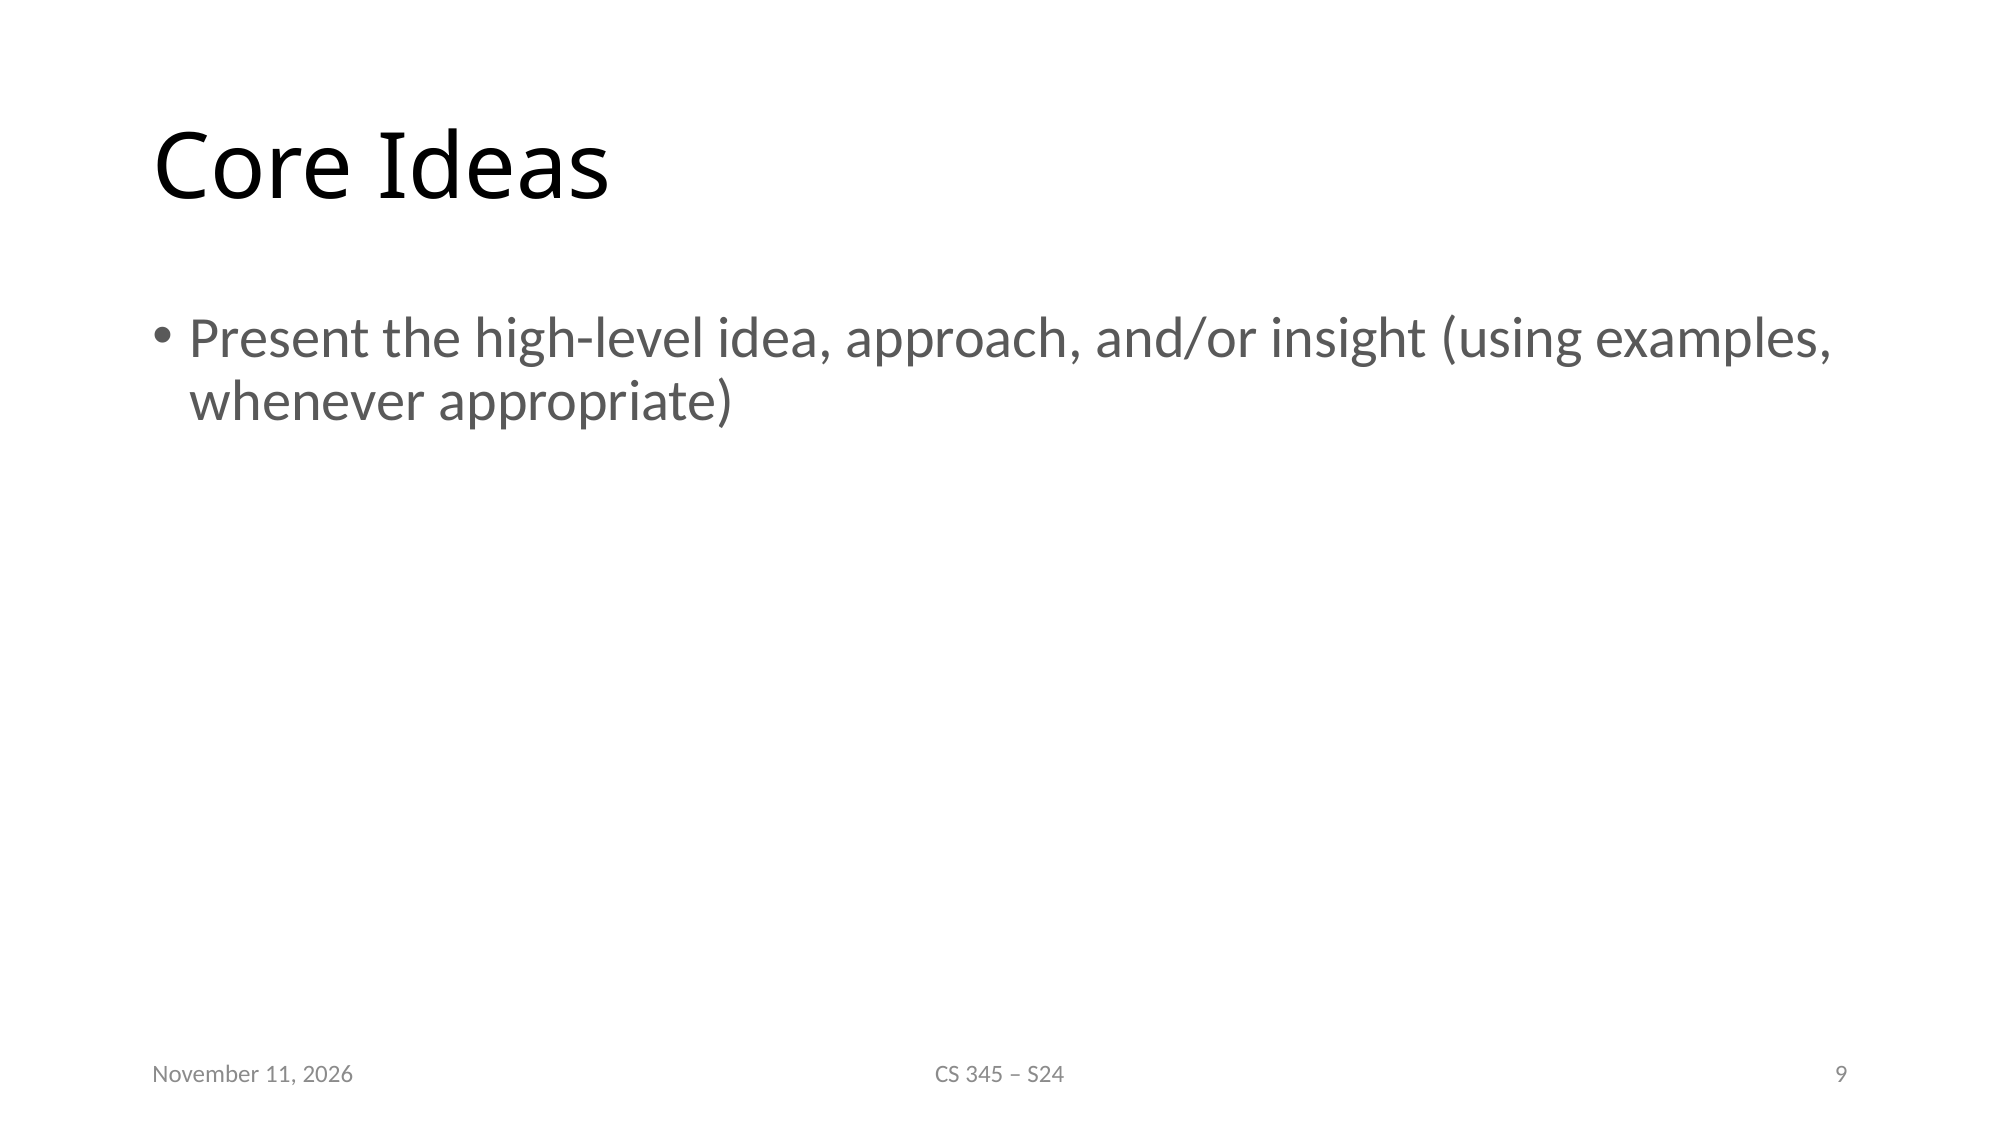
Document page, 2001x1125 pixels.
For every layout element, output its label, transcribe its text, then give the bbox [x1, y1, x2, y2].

list Present the high-level idea, approach, and/or insight (using examples, whenever appropriate) [137, 299, 1863, 1014]
title Core Ideas [137, 59, 1863, 278]
footer CS 345 – S24 [662, 1042, 1338, 1103]
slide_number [137, 1042, 588, 1103]
slide_number 9 [1412, 1042, 1863, 1103]
